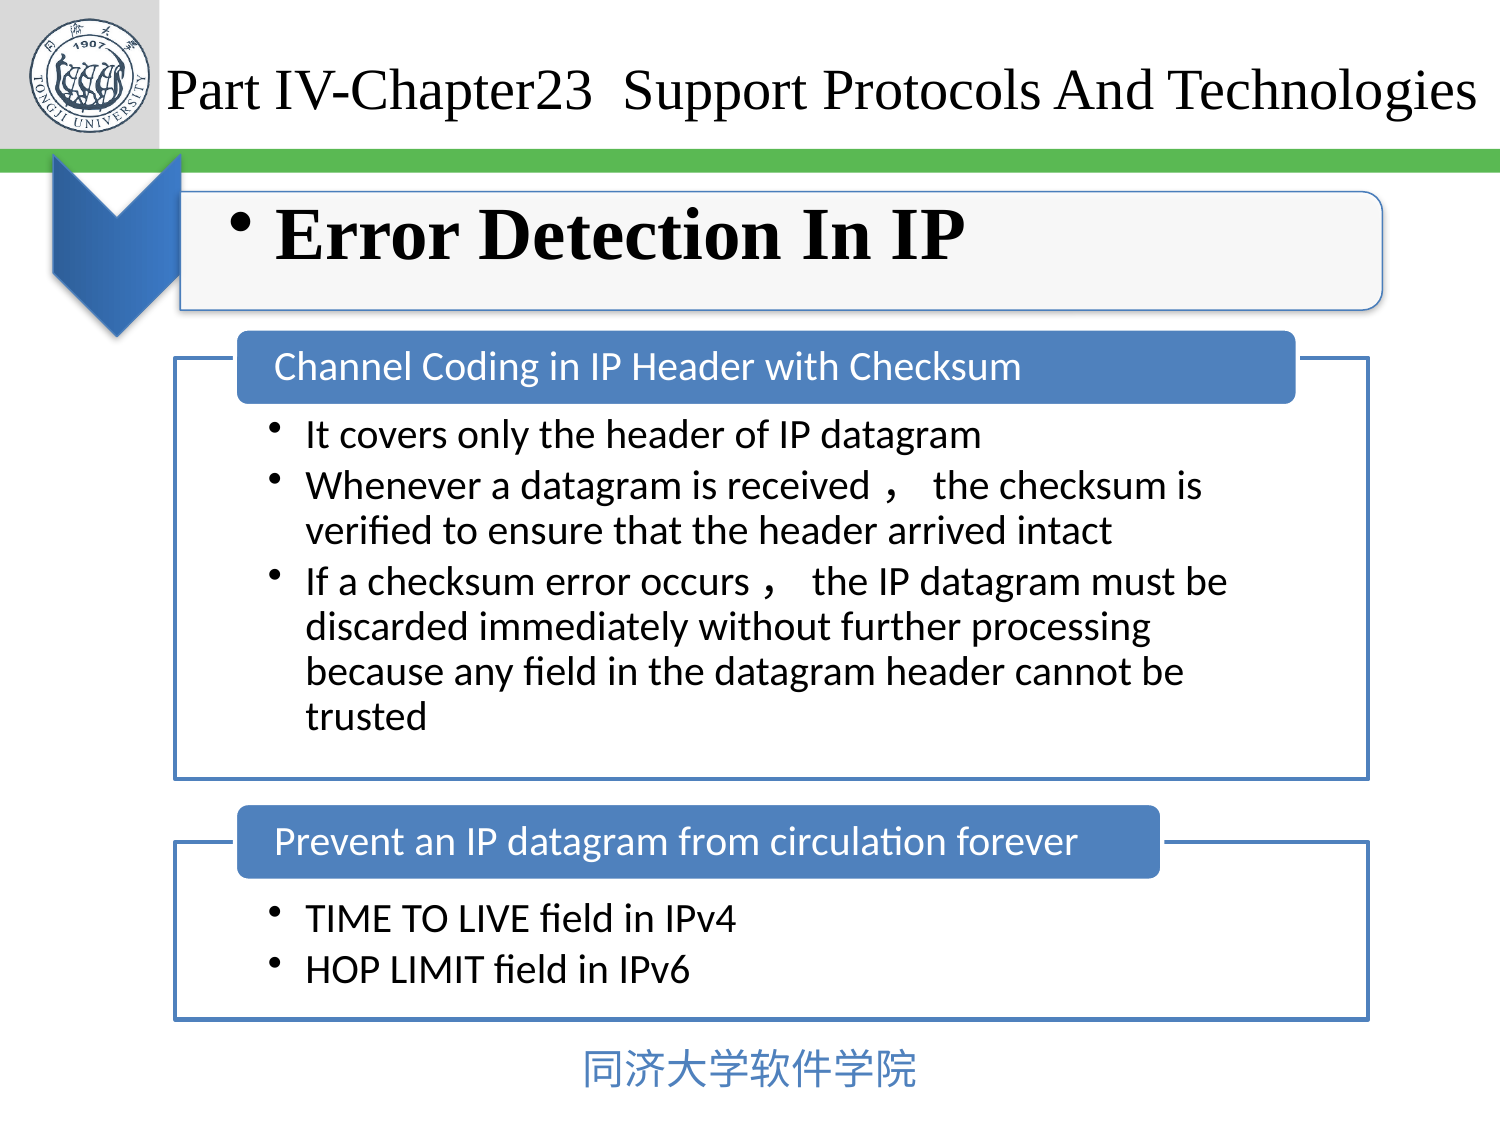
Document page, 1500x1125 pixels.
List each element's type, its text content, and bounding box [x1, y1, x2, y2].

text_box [179, 181, 1389, 311]
picture [29, 18, 151, 133]
title Part IV-Chapter23 Support Protocols And Technologies [151, 12, 1500, 160]
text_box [175, 323, 1369, 1025]
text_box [52, 154, 181, 337]
